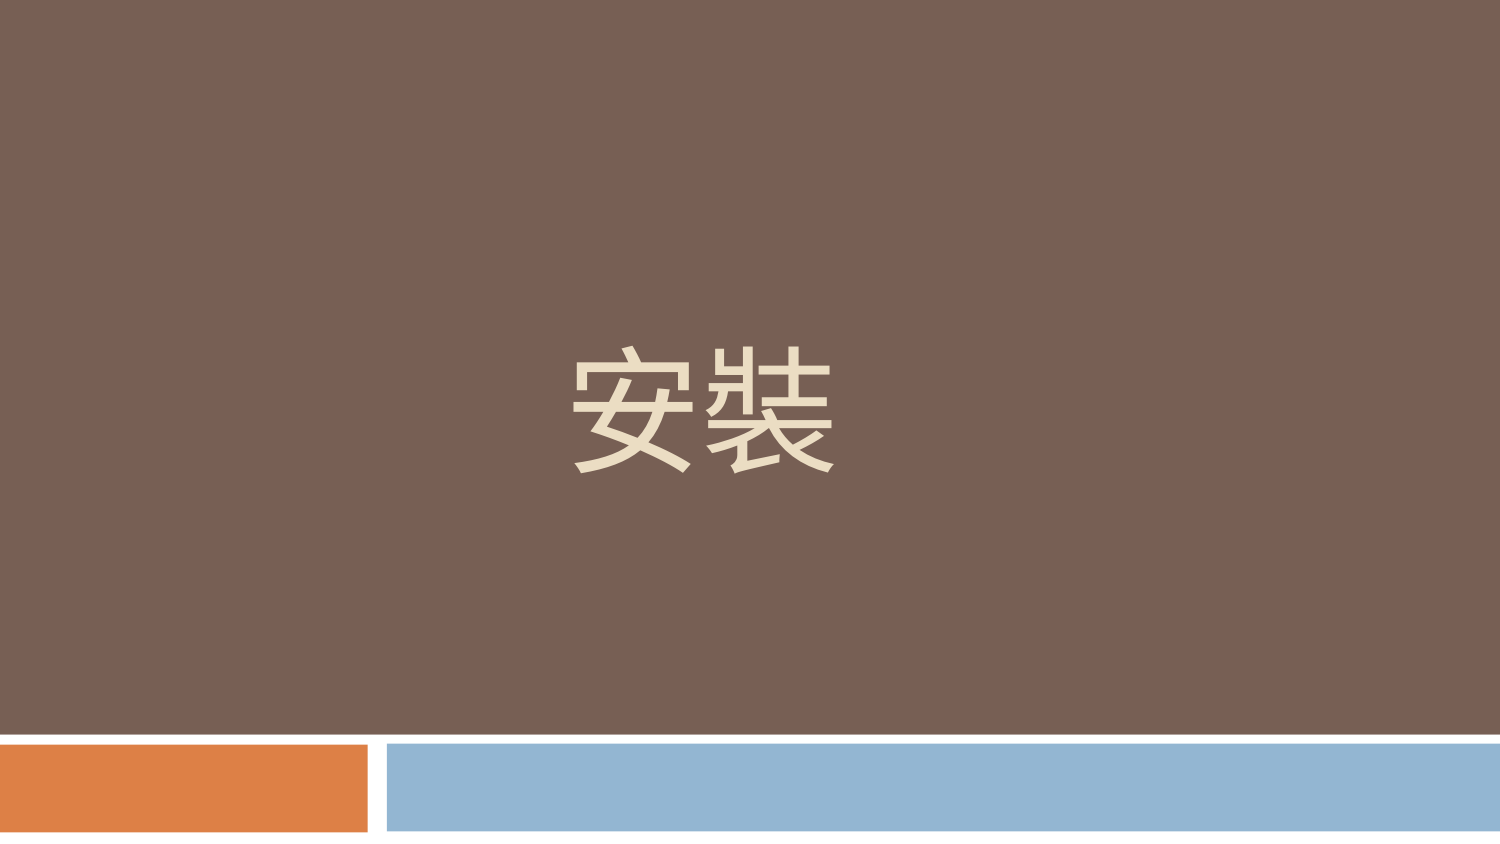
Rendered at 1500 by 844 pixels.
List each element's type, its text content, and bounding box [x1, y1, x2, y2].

text_box 安裝 [562, 322, 842, 490]
text_box [0, 0, 1500, 734]
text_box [0, 734, 1500, 844]
